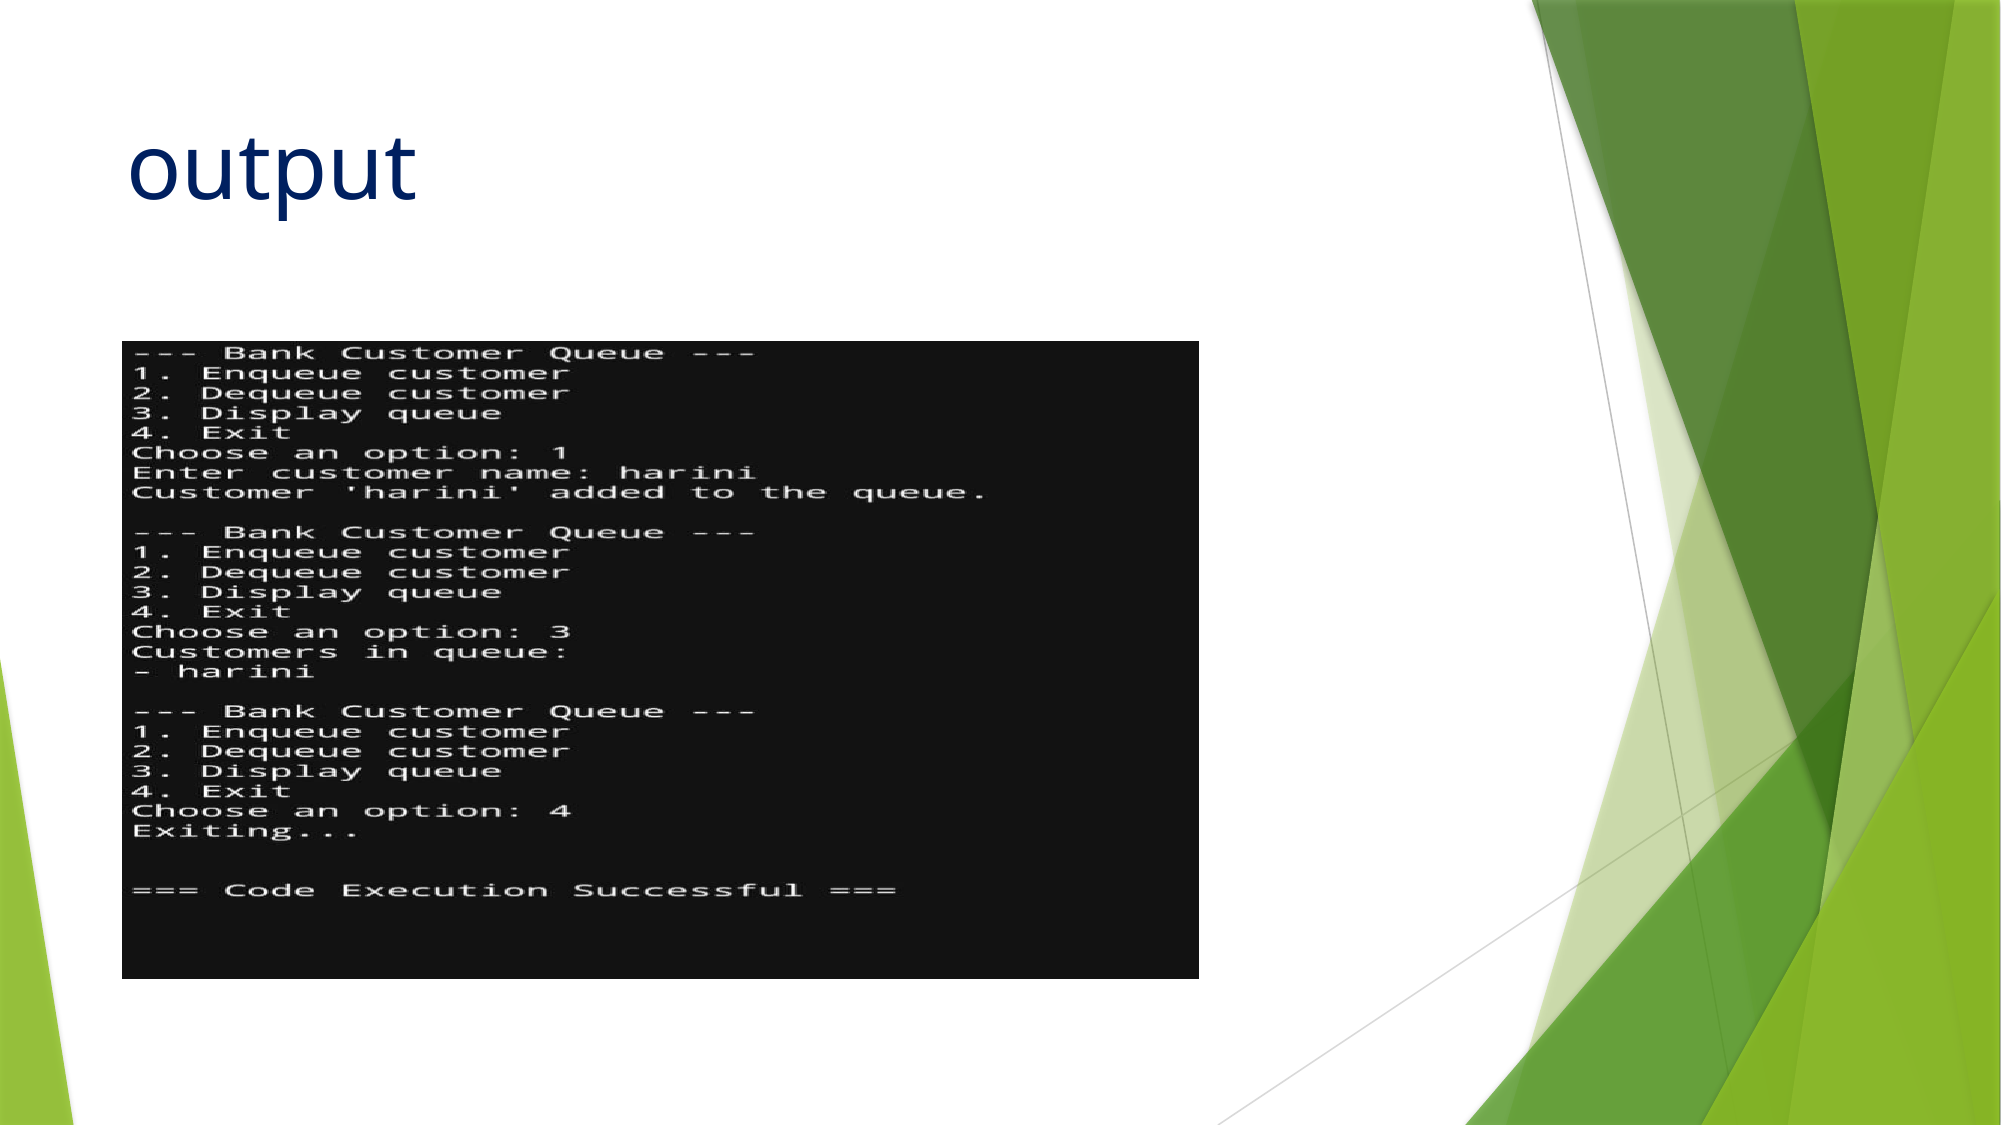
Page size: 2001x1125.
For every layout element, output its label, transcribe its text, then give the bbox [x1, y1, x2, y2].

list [122, 340, 1199, 979]
title output [111, 99, 1522, 317]
